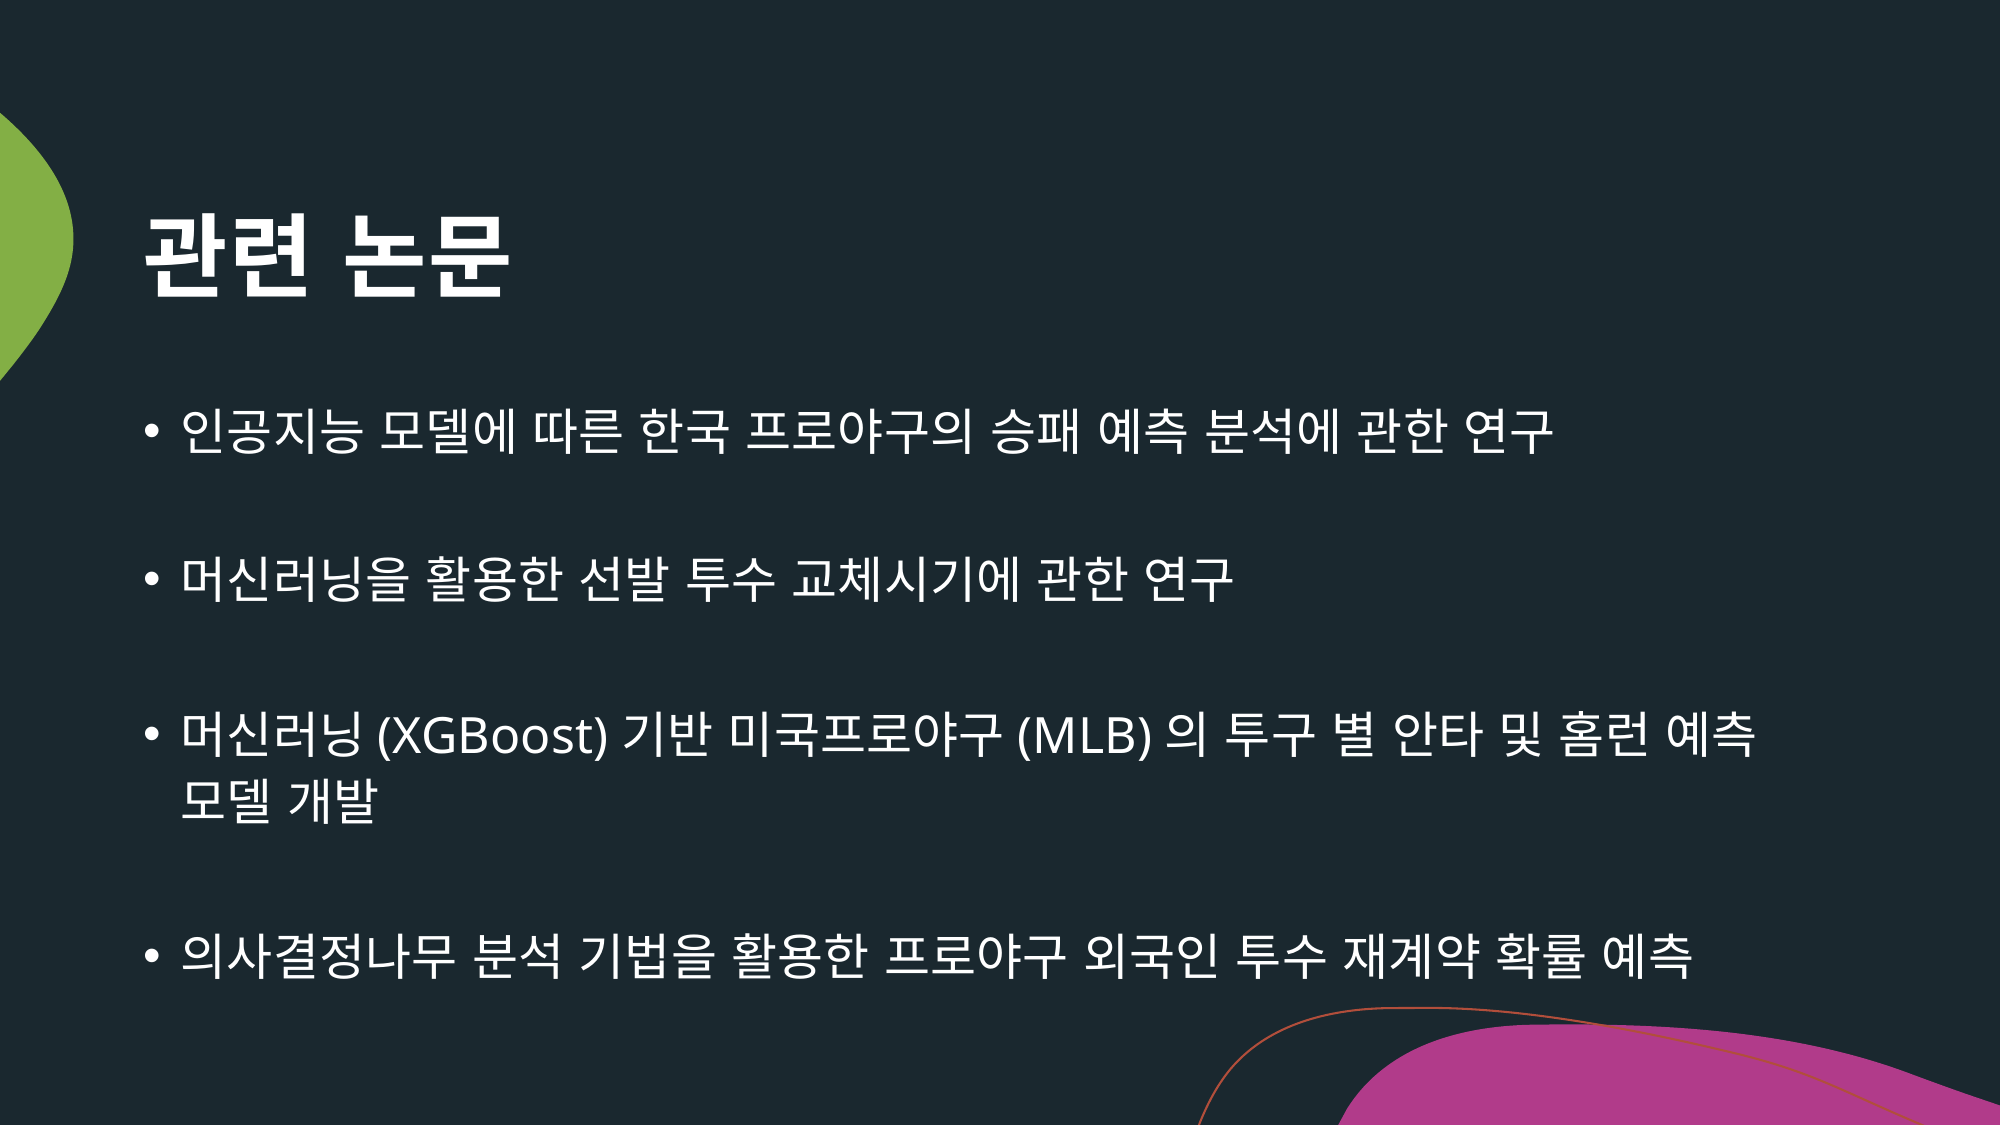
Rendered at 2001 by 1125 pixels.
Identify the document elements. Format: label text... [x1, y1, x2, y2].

list 인공지능 모델에 따른 한국 프로야구의 승패 예측 분석에 관한 연구 머신러닝을 활용한 선발 투수 교체시기에 관한 연구 머신러닝(XGBoost)기반 미국프로야구(MLB)의 투구 별 안타 및 홈런 예측 모델 개발 의사결정나무 분석 기법을 활용한 프로야구 외국인 투수 재계약 확률 예측 [125, 375, 1875, 1002]
title 관련 논문 [125, 125, 1875, 375]
